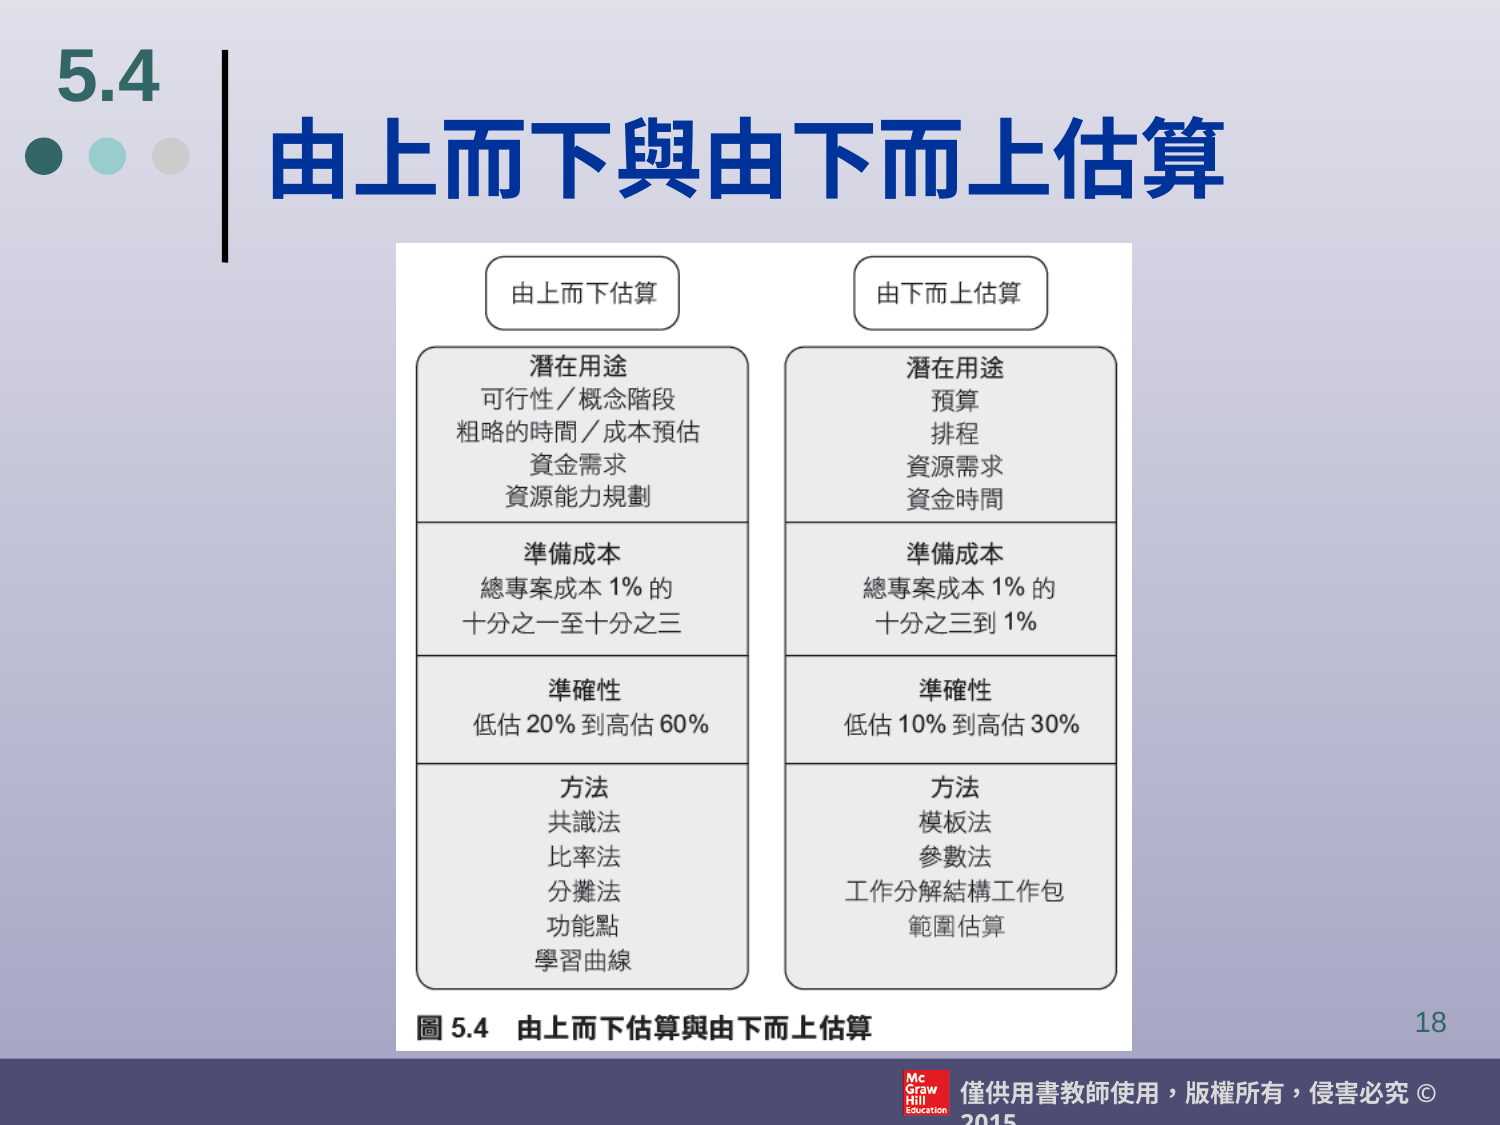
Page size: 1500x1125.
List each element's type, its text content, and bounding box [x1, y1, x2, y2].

picture [903, 1070, 950, 1116]
picture [396, 243, 1133, 1051]
title 由上而下與由下而上估算 [249, 30, 1401, 282]
text_box 5.4 [41, 19, 195, 124]
slide_number 18 [1399, 995, 1495, 1071]
